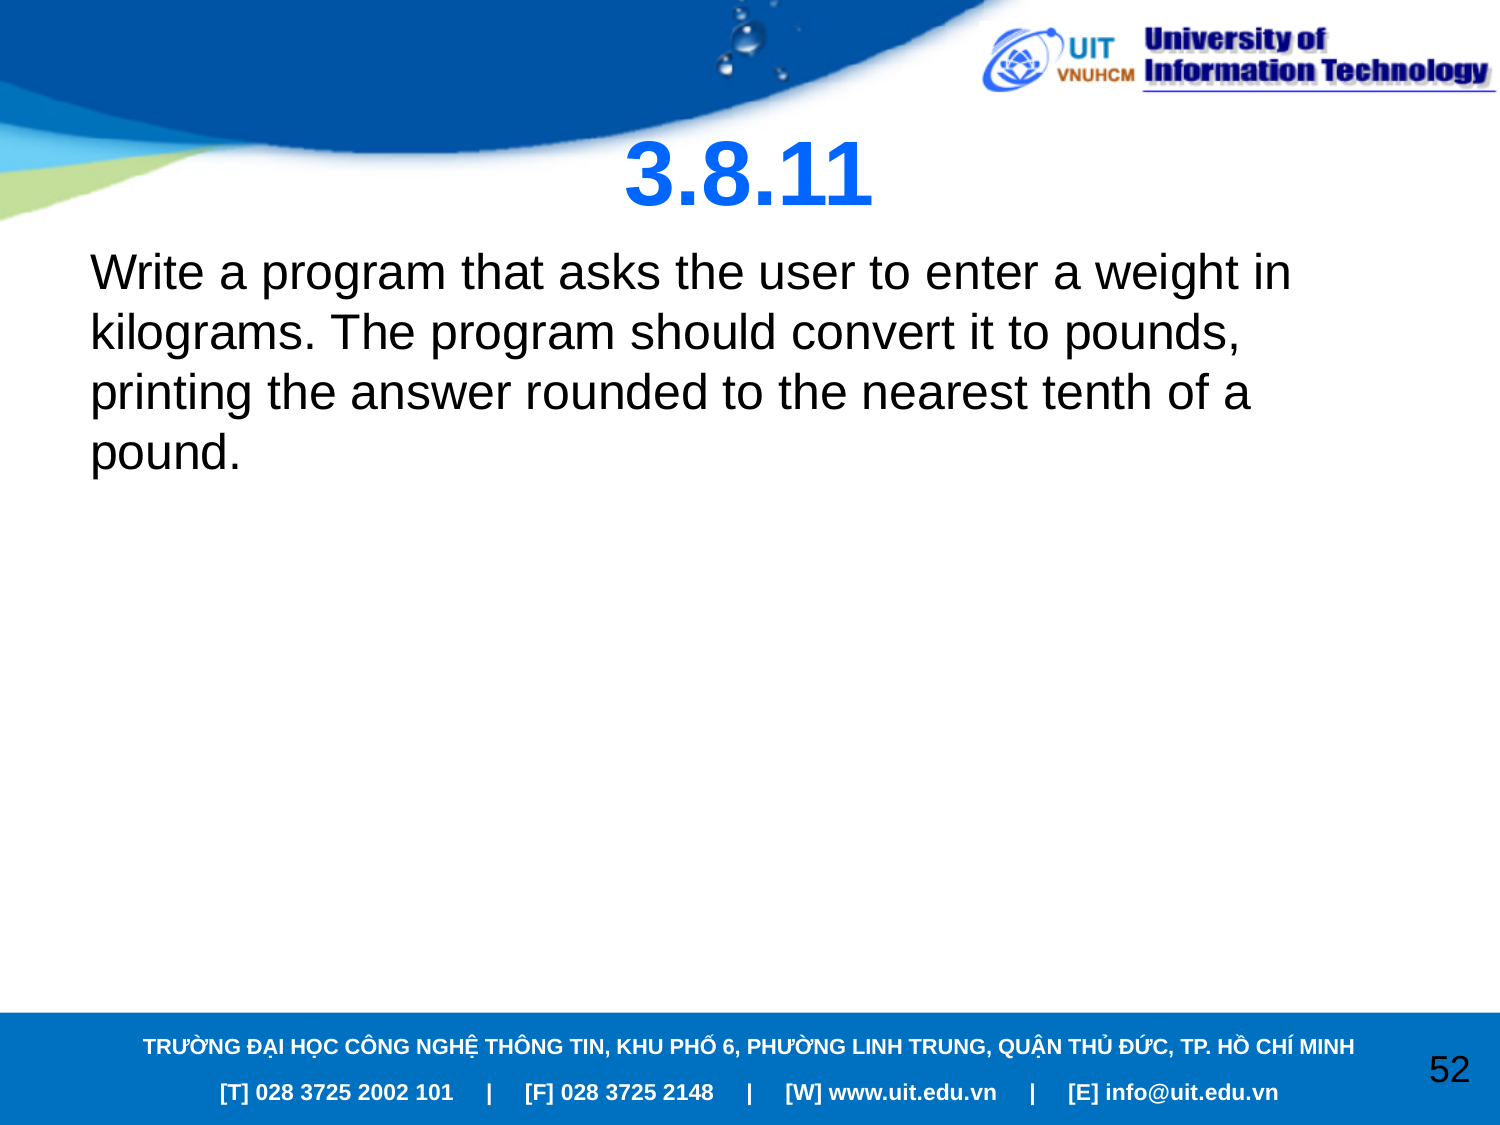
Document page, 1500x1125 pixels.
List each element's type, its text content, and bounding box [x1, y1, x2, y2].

title 3.8.11 [75, 75, 1425, 231]
list Write a program that asks the user to enter a weight in kilograms. The program should convert it to pounds, printing the answer rounded to the nearest tenth of a pound. [75, 231, 1425, 974]
picture [0, 0, 1500, 1012]
